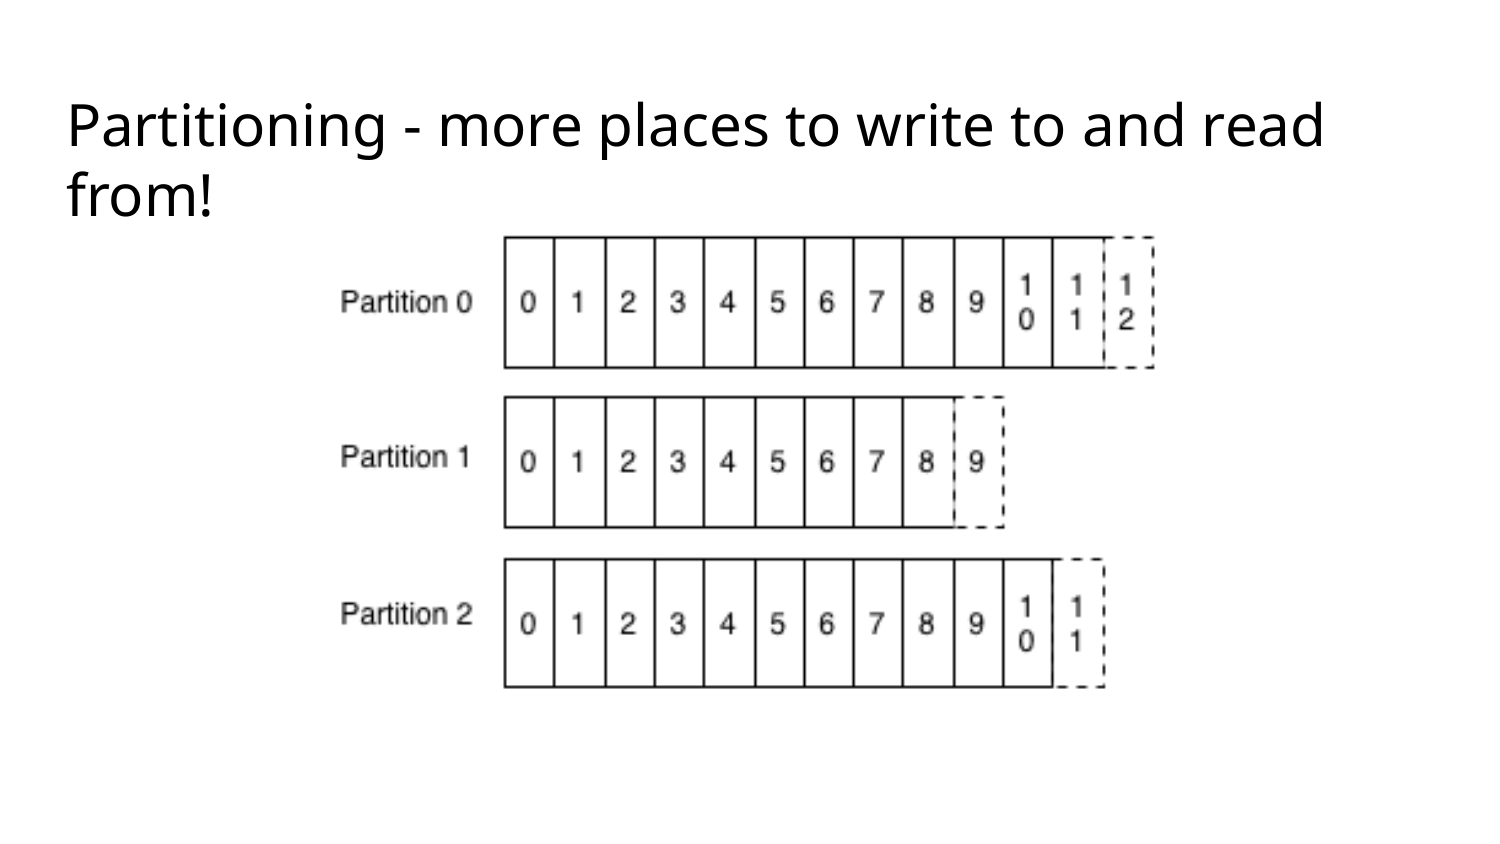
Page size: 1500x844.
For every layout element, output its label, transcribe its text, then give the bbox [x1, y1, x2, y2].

title Partitioning - more places to write to and read from! [51, 72, 1449, 167]
picture [318, 209, 1182, 716]
